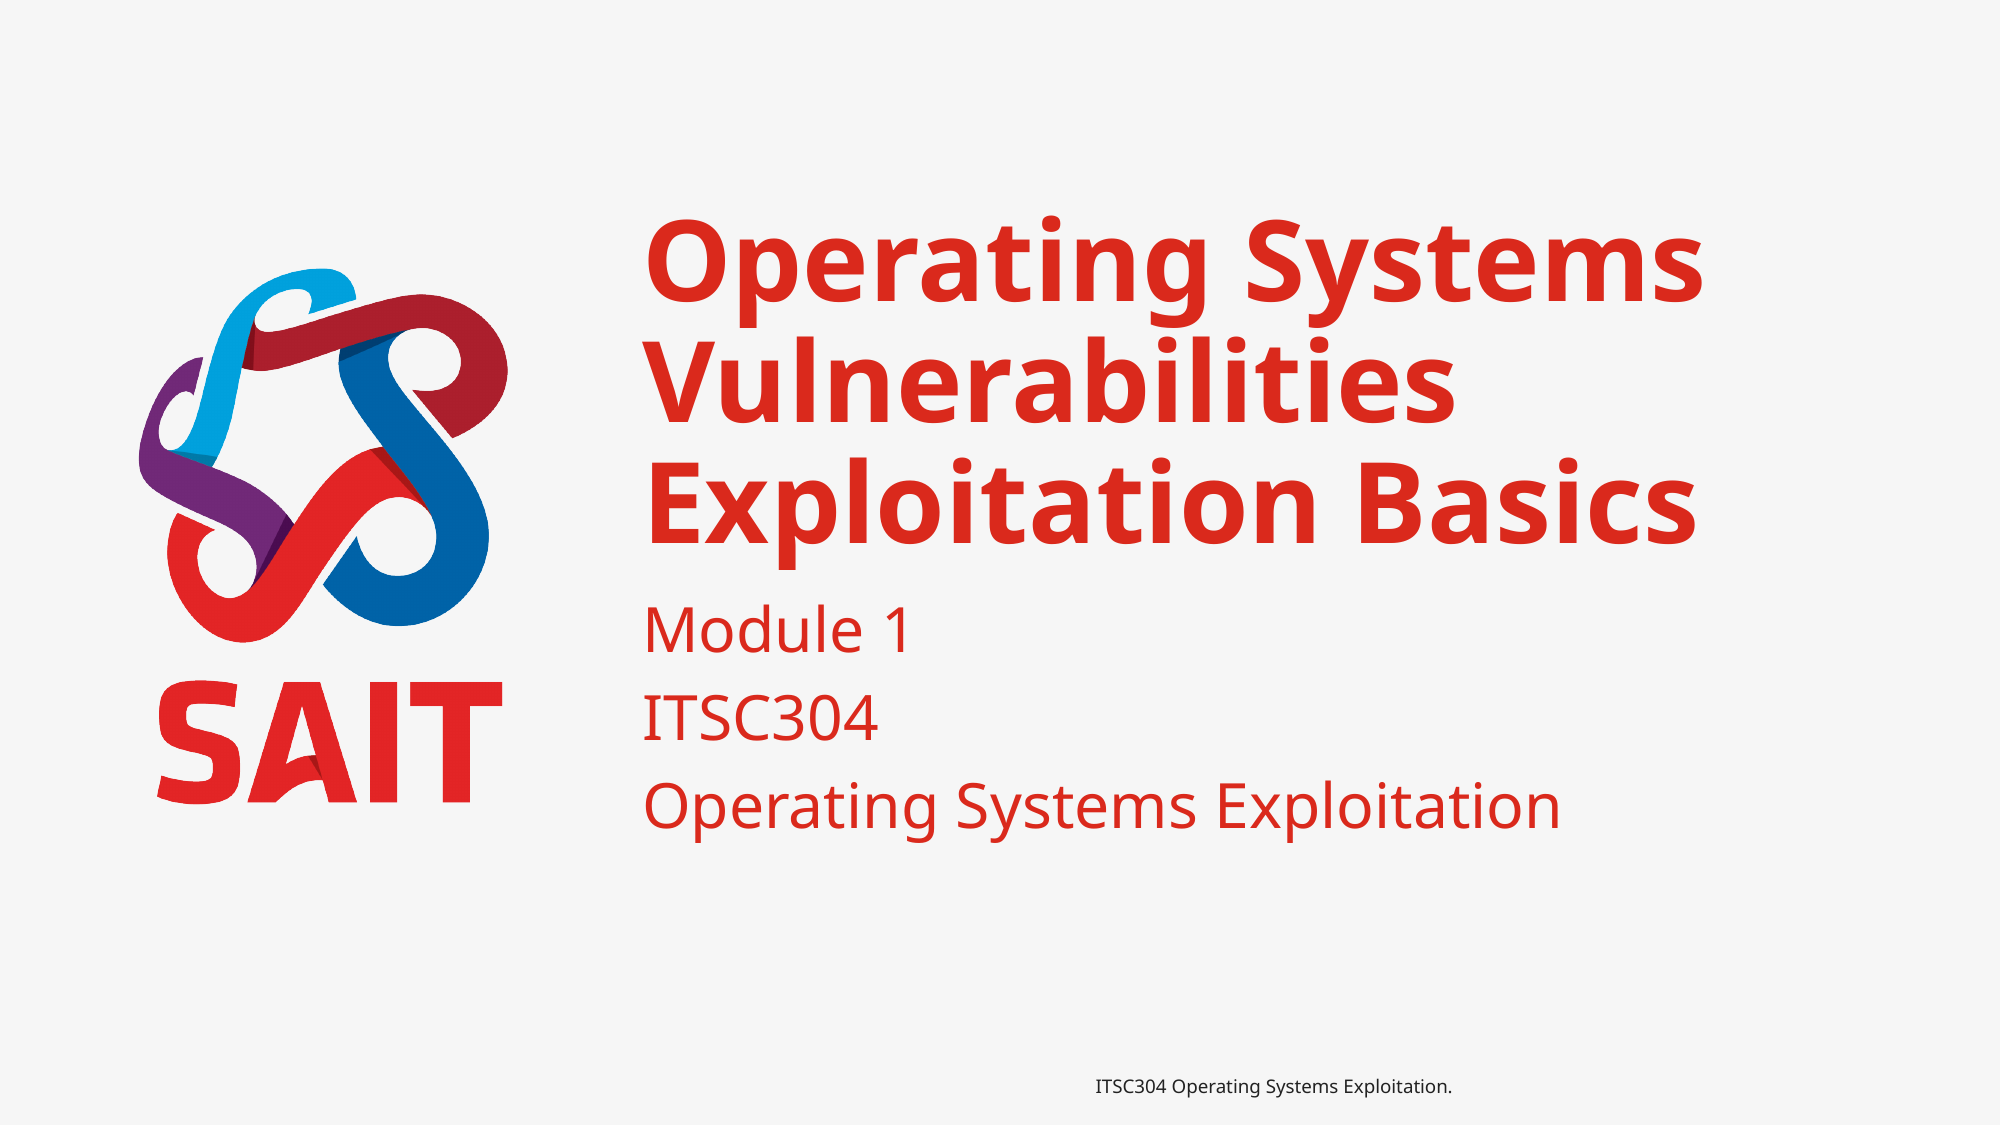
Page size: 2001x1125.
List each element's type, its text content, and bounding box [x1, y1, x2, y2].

footer ITSC304 Operating Systems Exploitation. [858, 1048, 1690, 1109]
title Operating Systems Vulnerabilities Exploitation Basics [627, 184, 1750, 576]
subtitle Module 1 ITSC304 Operating Systems Exploitation [627, 590, 1750, 863]
picture [18, 148, 628, 923]
